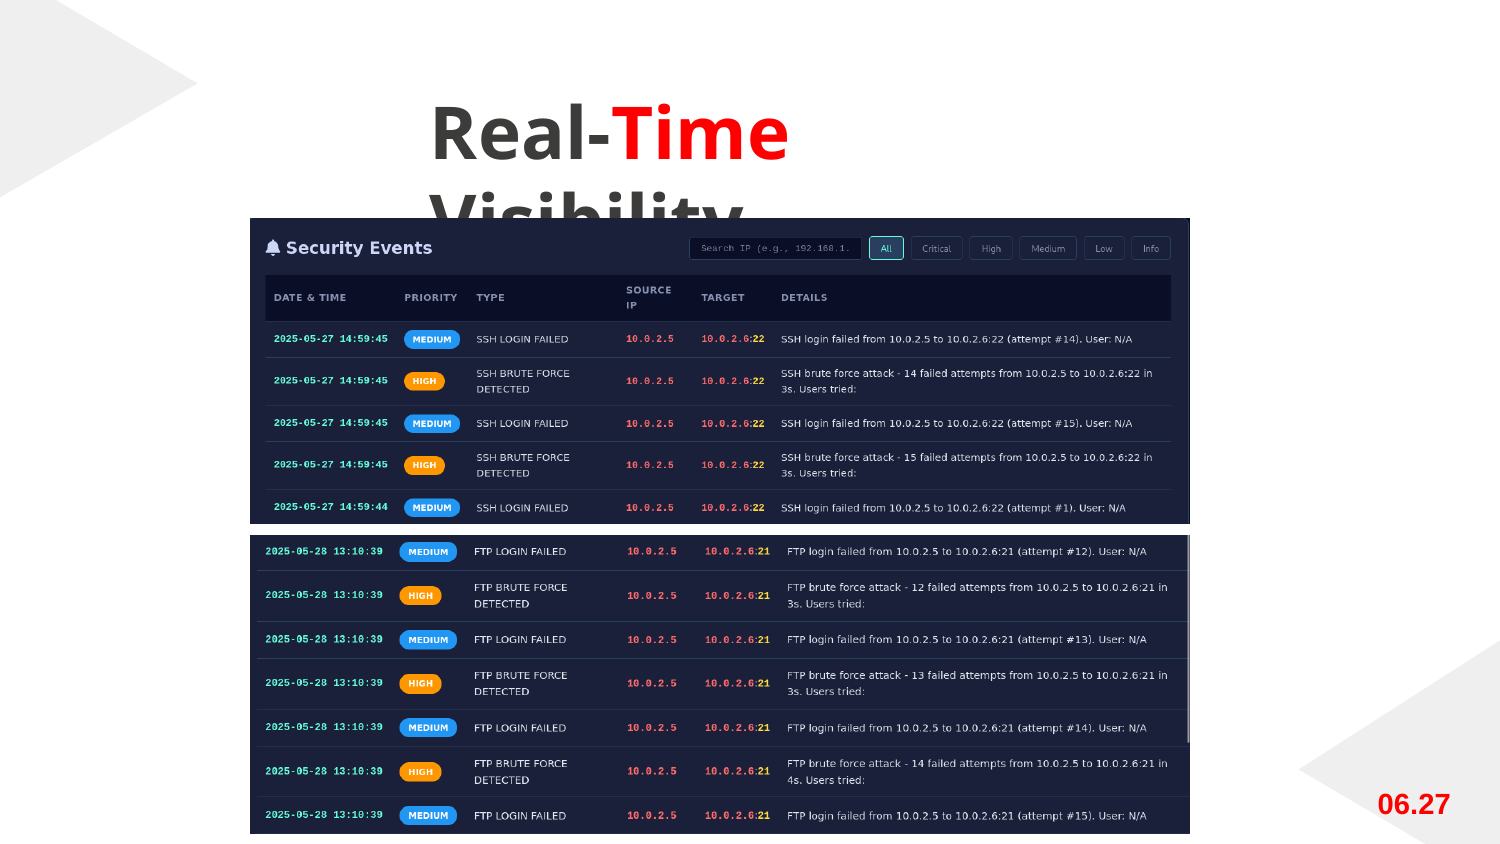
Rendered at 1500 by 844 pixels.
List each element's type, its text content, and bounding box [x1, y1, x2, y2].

picture [250, 534, 1190, 835]
text_box 06.27 [1362, 777, 1473, 828]
picture [250, 217, 1190, 524]
title Real-Time Visibility [414, 71, 1086, 166]
